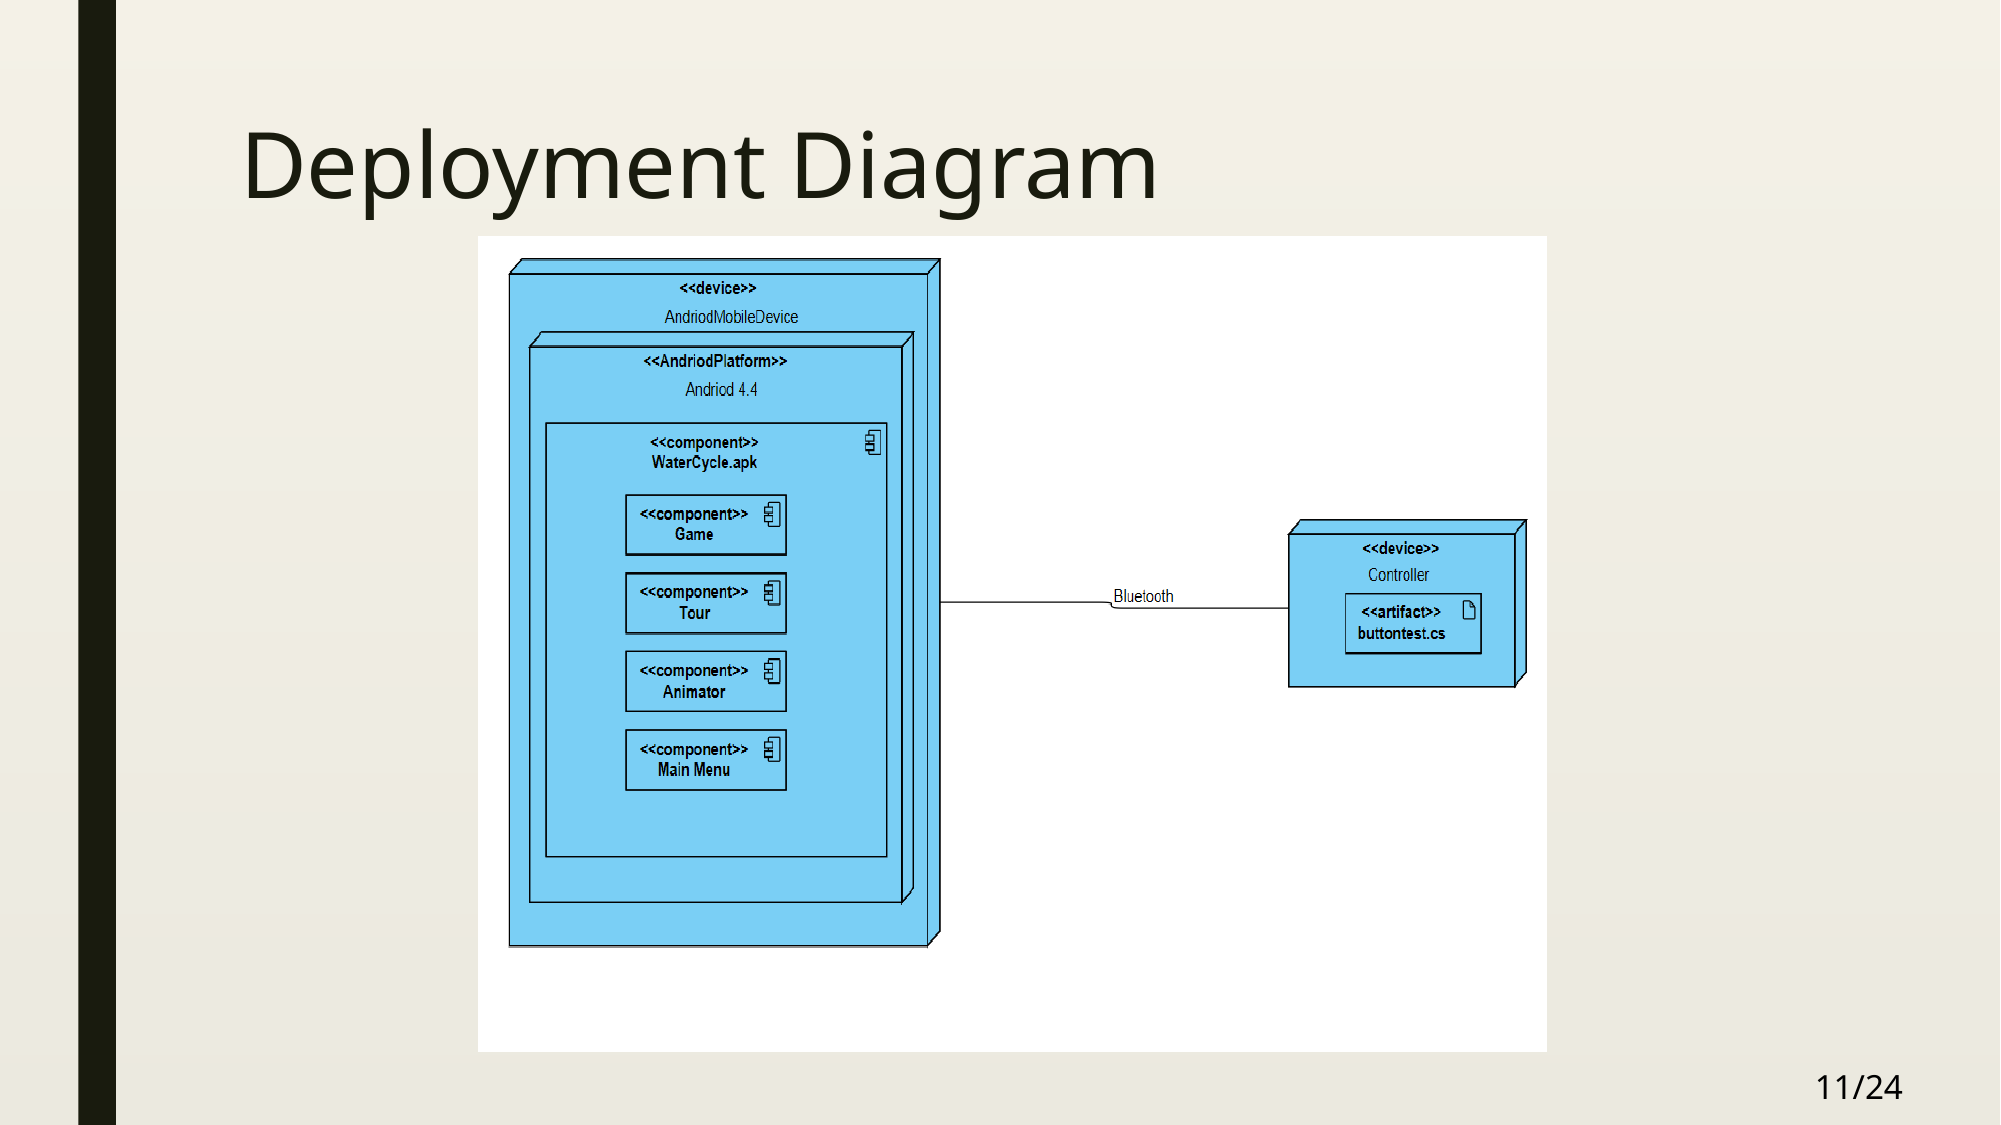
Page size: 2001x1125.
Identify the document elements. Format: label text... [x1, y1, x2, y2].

title Deployment Diagram [225, 112, 1800, 357]
picture [478, 236, 1547, 1052]
